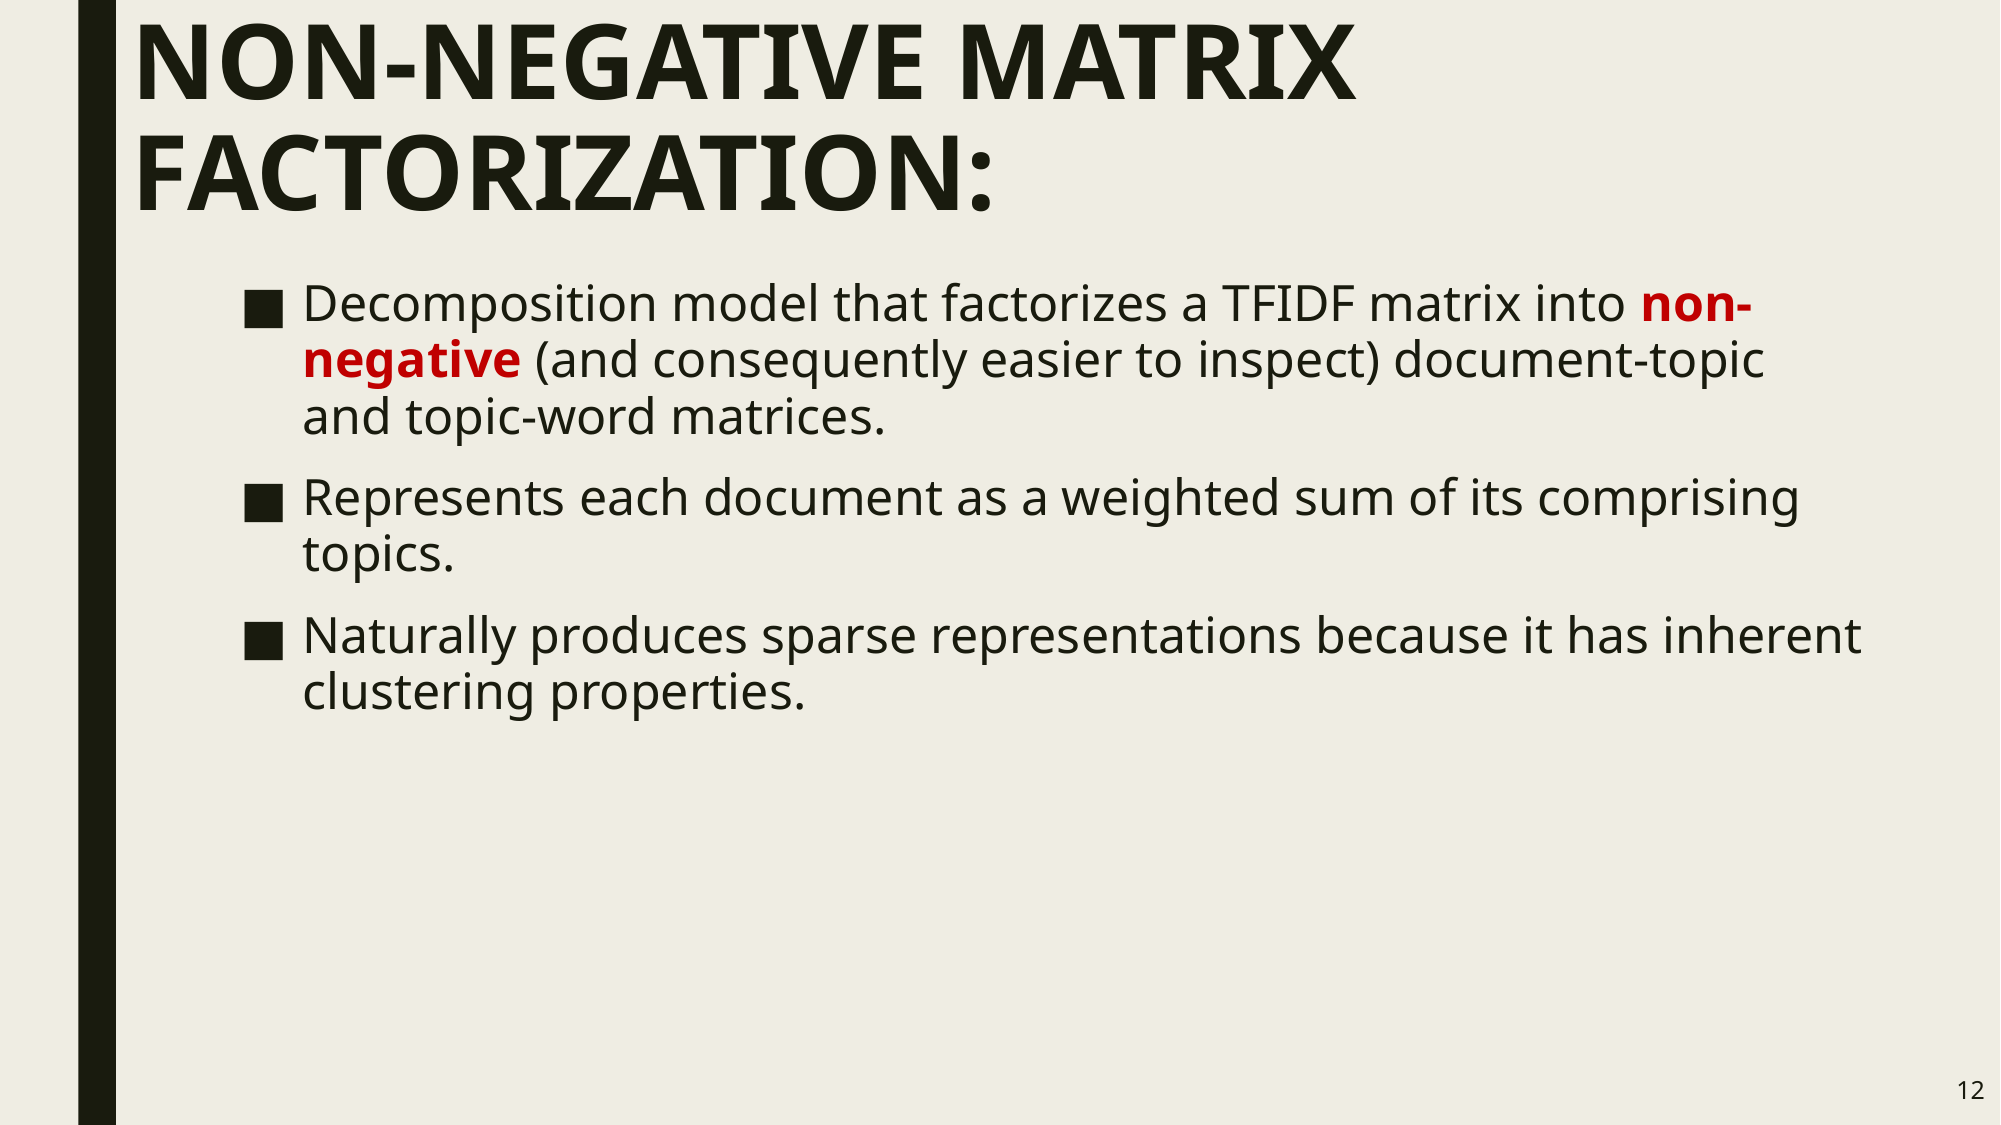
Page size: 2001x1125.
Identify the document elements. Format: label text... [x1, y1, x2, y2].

slide_number 12 [1738, 1058, 2000, 1125]
title NON-NEGATIVE MATRIX FACTORIZATION: [116, 0, 2000, 244]
text_box Decomposition model that factorizes a TFIDF matrix into non-negative (and consequently easier to inspect) document-topic and topic-word matrices. Represents each document as a weighted sum of its comprising topics. Naturally produces sparse representations because it has inherent clustering properties. [225, 268, 1882, 857]
